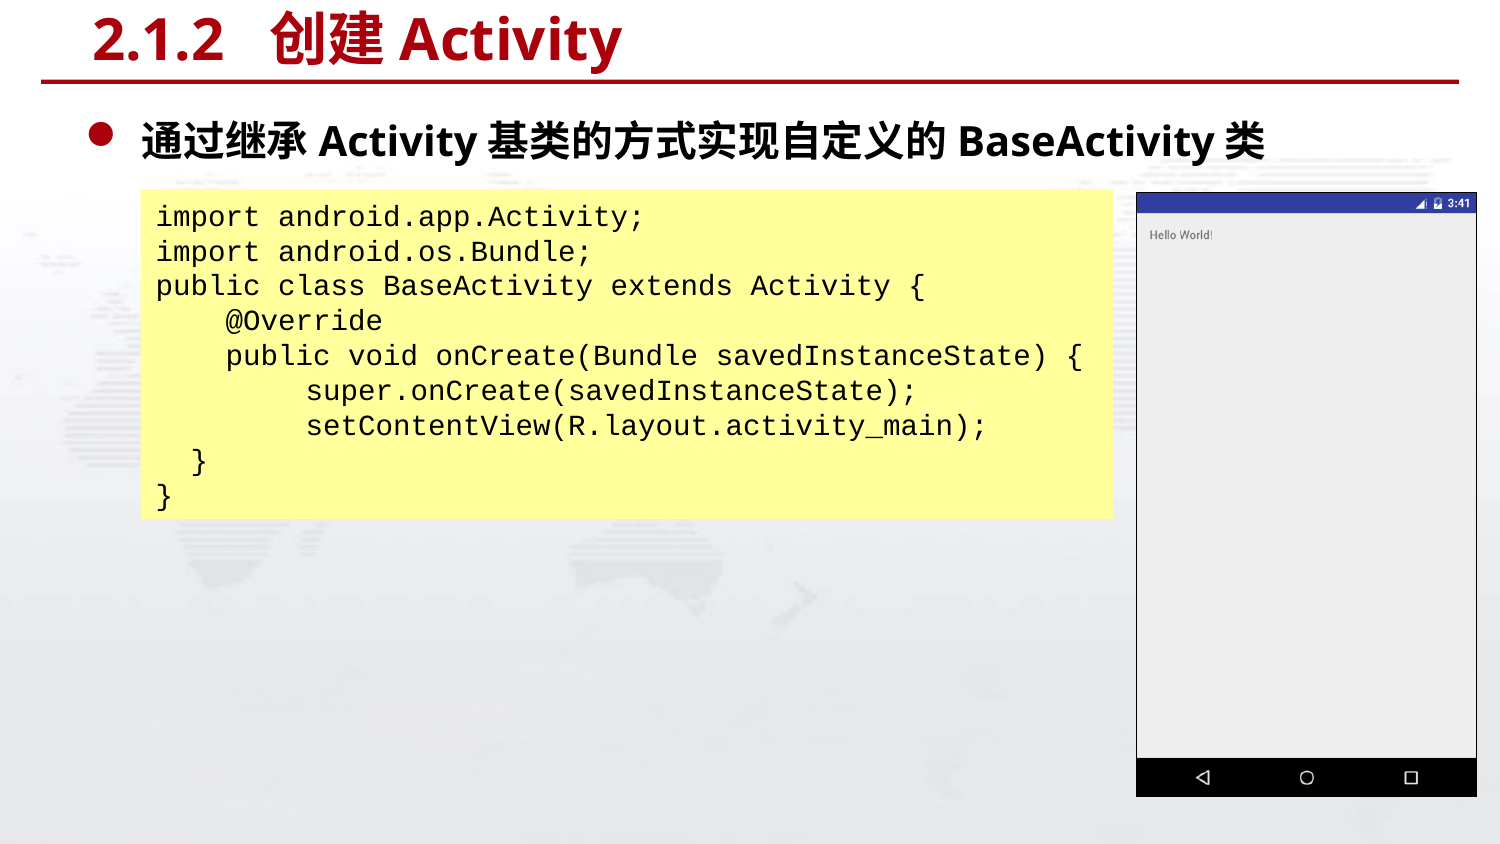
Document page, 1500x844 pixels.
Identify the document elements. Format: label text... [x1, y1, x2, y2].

text_box import android.app.Activity; import android.os.Bundle; public class BaseActivity extends Activity { @Override public void onCreate(Bundle savedInstanceState) { super.onCreate(savedInstanceState); setContentView(R.layout.activity_main); } } [140, 189, 1114, 519]
title 2.1.2 创建Activity [76, 2, 1163, 71]
picture [0, 0, 1500, 844]
list 通过继承Activity基类的方式实现自定义的BaseActivity类 [70, 81, 1424, 153]
